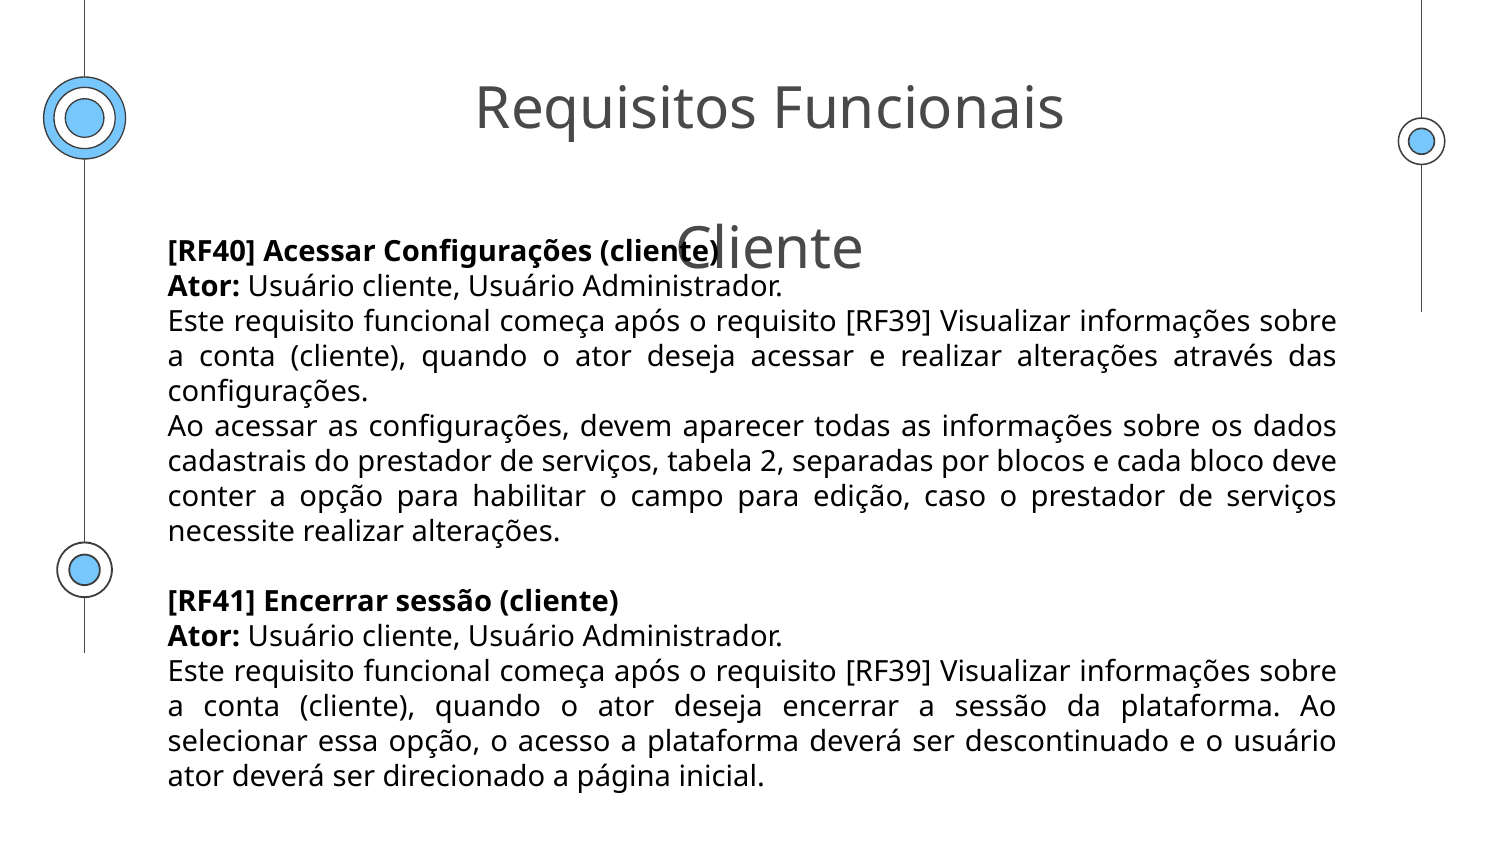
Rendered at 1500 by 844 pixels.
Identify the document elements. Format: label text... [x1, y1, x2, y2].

text_box [RF40] Acessar Configurações (cliente) Ator: Usuário cliente, Usuário Administrador. Este requisito funcional começa após o requisito [RF39] Visualizar informações sobre a conta (cliente), quando o ator deseja acessar e realizar alterações através das configurações. Ao acessar as configurações, devem aparecer todas as informações sobre os dados cadastrais do prestador de serviços, tabela 2, separadas por blocos e cada bloco deve conter a opção para habilitar o campo para edição, caso o prestador de serviços necessite realizar alterações. [RF41] Encerrar sessão (cliente) Ator: Usuário cliente, Usuário Administrador. Este requisito funcional começa após o requisito [RF39] Visualizar informações sobre a conta (cliente), quando o ator deseja encerrar a sessão da plataforma. Ao selecionar essa opção, o acesso a plataforma deverá ser descontinuado e o usuário ator deverá ser direcionado a página inicial. [153, 225, 1353, 835]
title Requisitos Funcionais Cliente [458, 55, 1082, 150]
